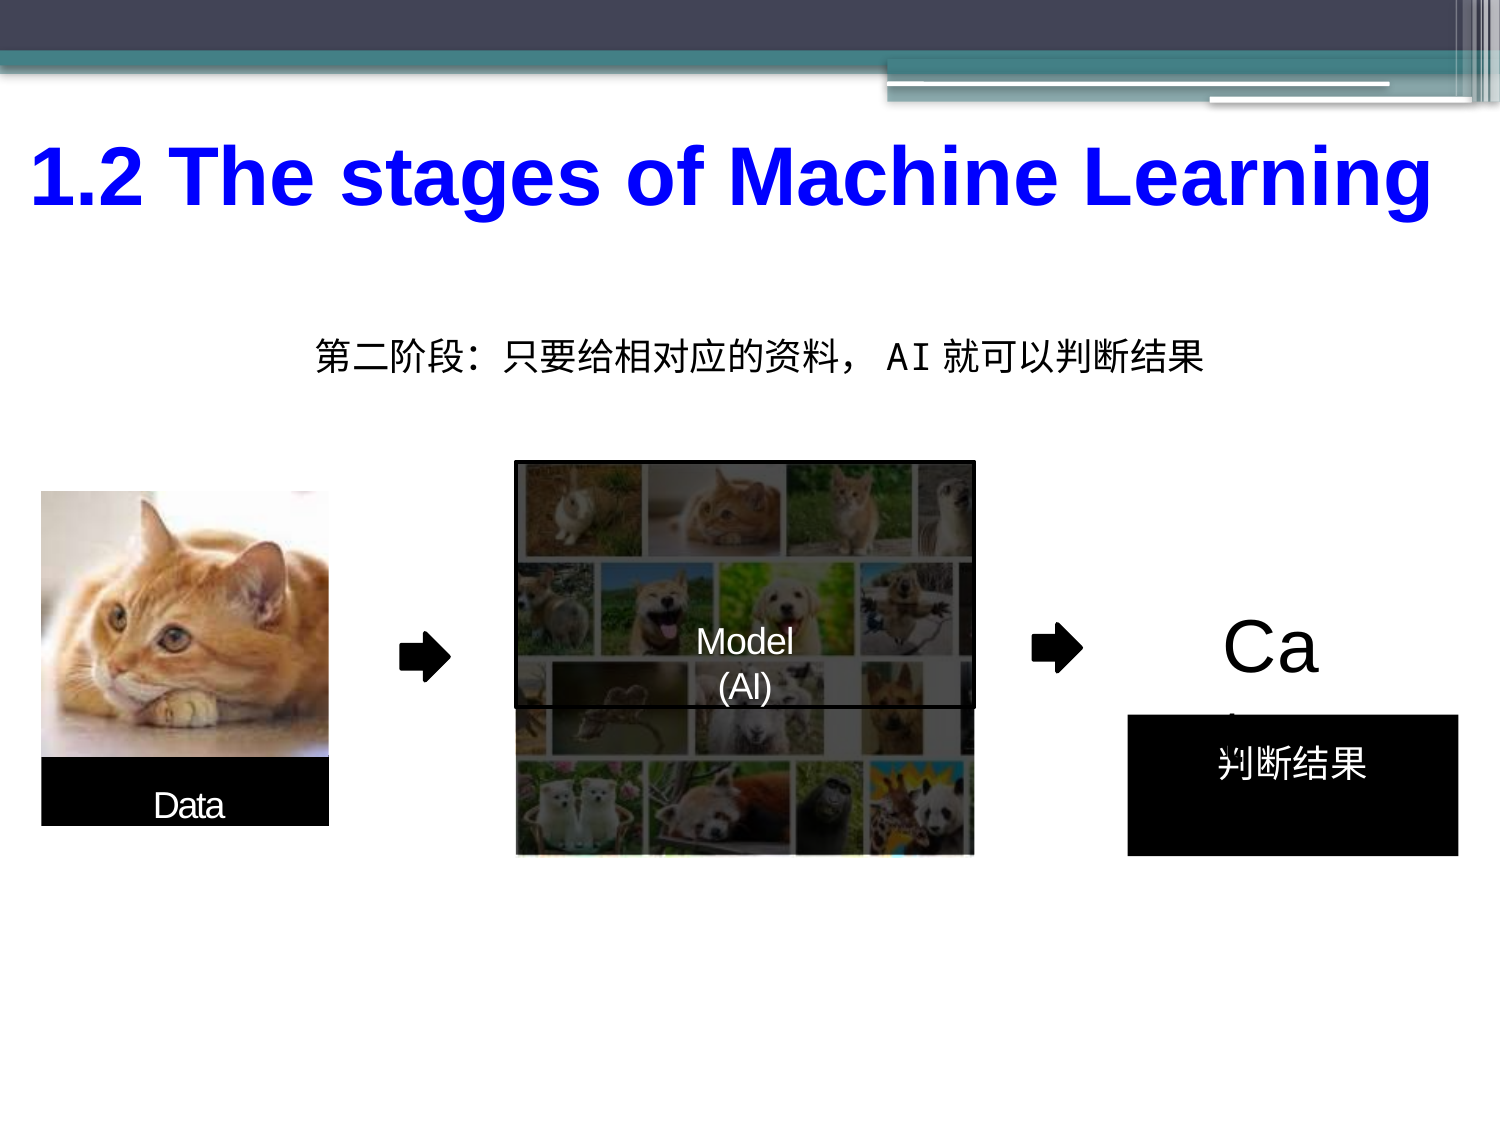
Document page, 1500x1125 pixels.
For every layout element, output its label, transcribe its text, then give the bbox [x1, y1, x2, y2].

text_box [1033, 624, 1081, 672]
text_box [41, 491, 329, 757]
text_box [401, 633, 449, 681]
text_box 第二阶段：只要给相对应的资料，AI就可以判断结果 [312, 330, 1208, 378]
text_box 1.2 The stages of Machine Learning [14, 37, 1500, 308]
text_box 判断结果 [1127, 714, 1459, 857]
text_box Data [41, 757, 329, 826]
text_box Model (AI) [515, 461, 975, 708]
text_box Cat [1220, 595, 1326, 778]
text_box [515, 708, 975, 855]
